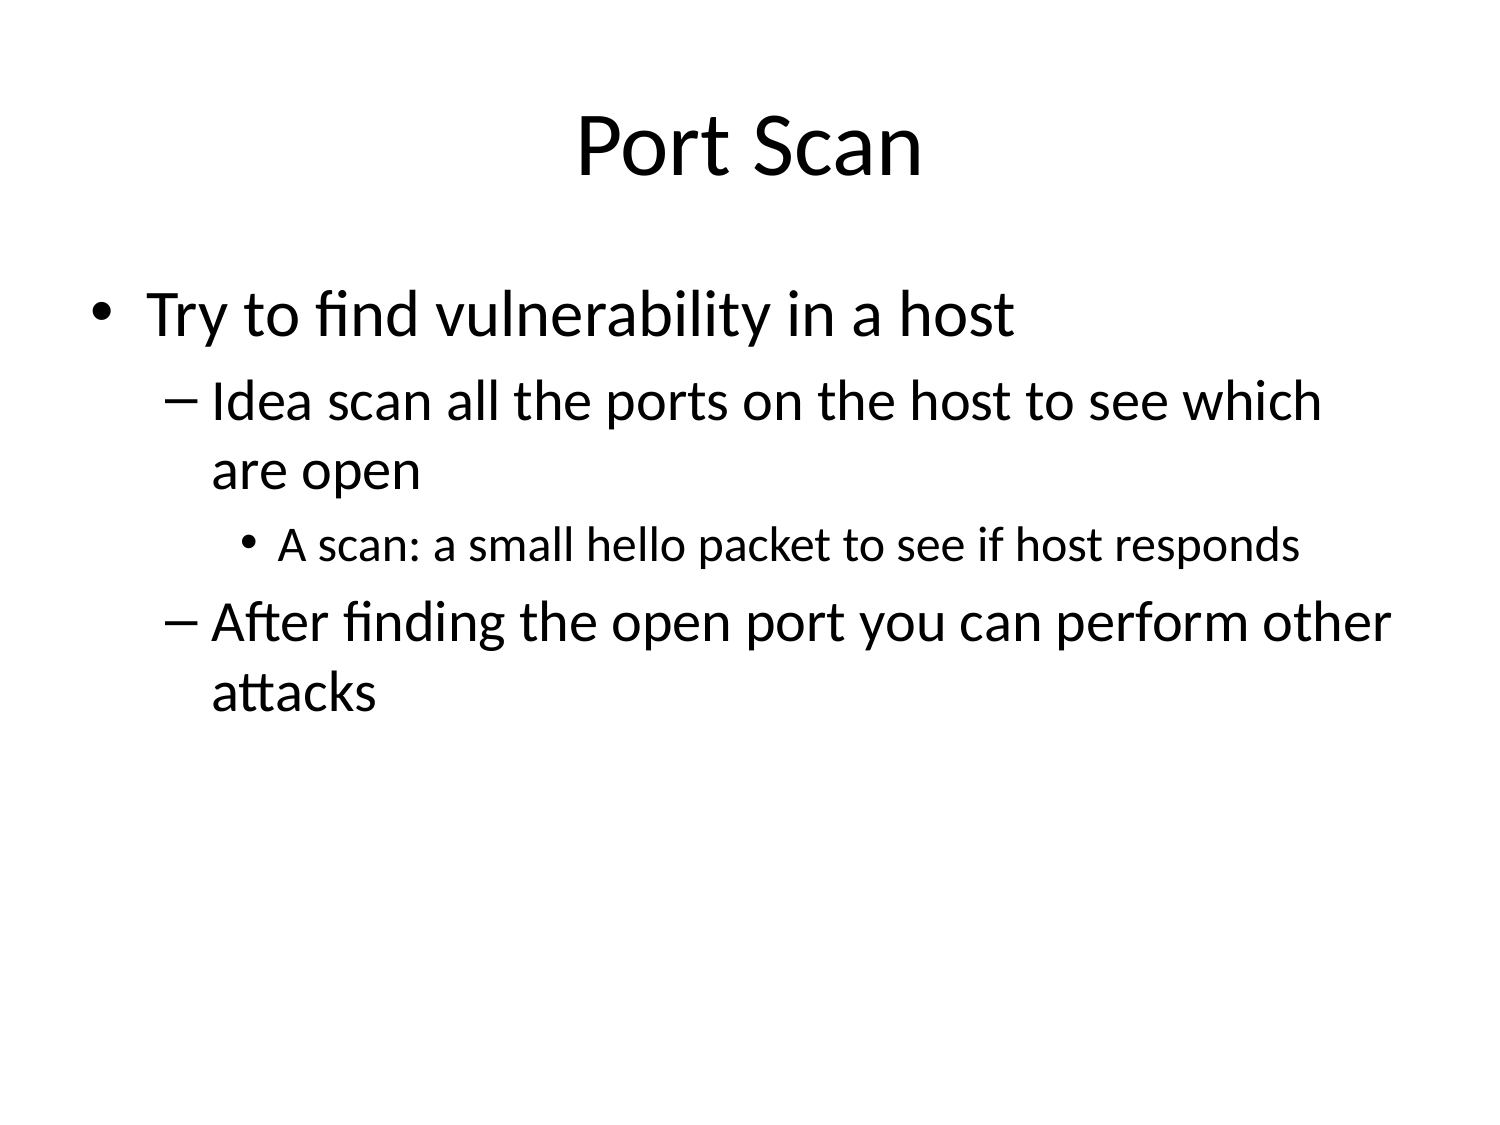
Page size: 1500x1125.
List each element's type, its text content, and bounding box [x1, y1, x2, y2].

title Port Scan [75, 45, 1425, 233]
list Try to find vulnerability in a host Idea scan all the ports on the host to see which are open A scan: a small hello packet to see if host responds After finding the open port you can perform other attacks [75, 262, 1425, 1005]
